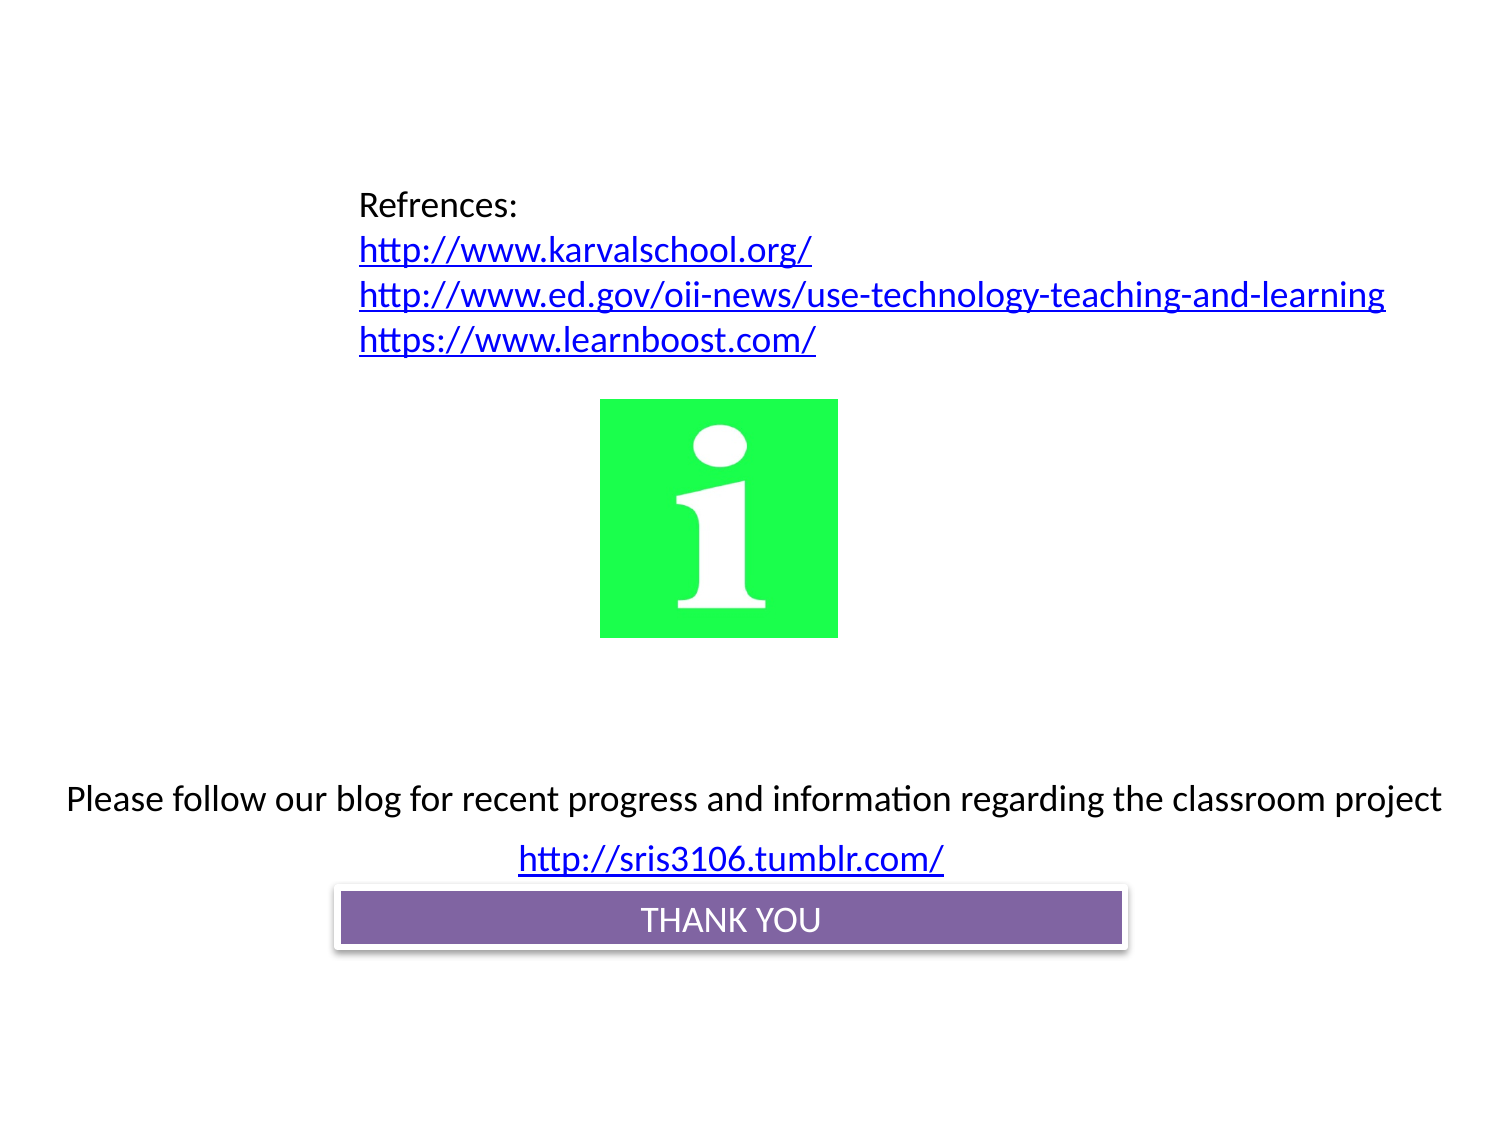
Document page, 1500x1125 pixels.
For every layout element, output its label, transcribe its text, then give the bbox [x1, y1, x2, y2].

text_box Please follow our blog for recent progress and information regarding the classroom project [51, 766, 1460, 826]
text_box Refrences: http://www.karvalschool.org/ http://www.ed.gov/oii-news/use-technology-teaching-and-learning https://www.learnboost.com/ [343, 172, 1402, 413]
text_box THANK YOU [334, 884, 1128, 950]
text_box http://sris3106.tumblr.com/ [503, 826, 959, 887]
picture [599, 399, 838, 638]
